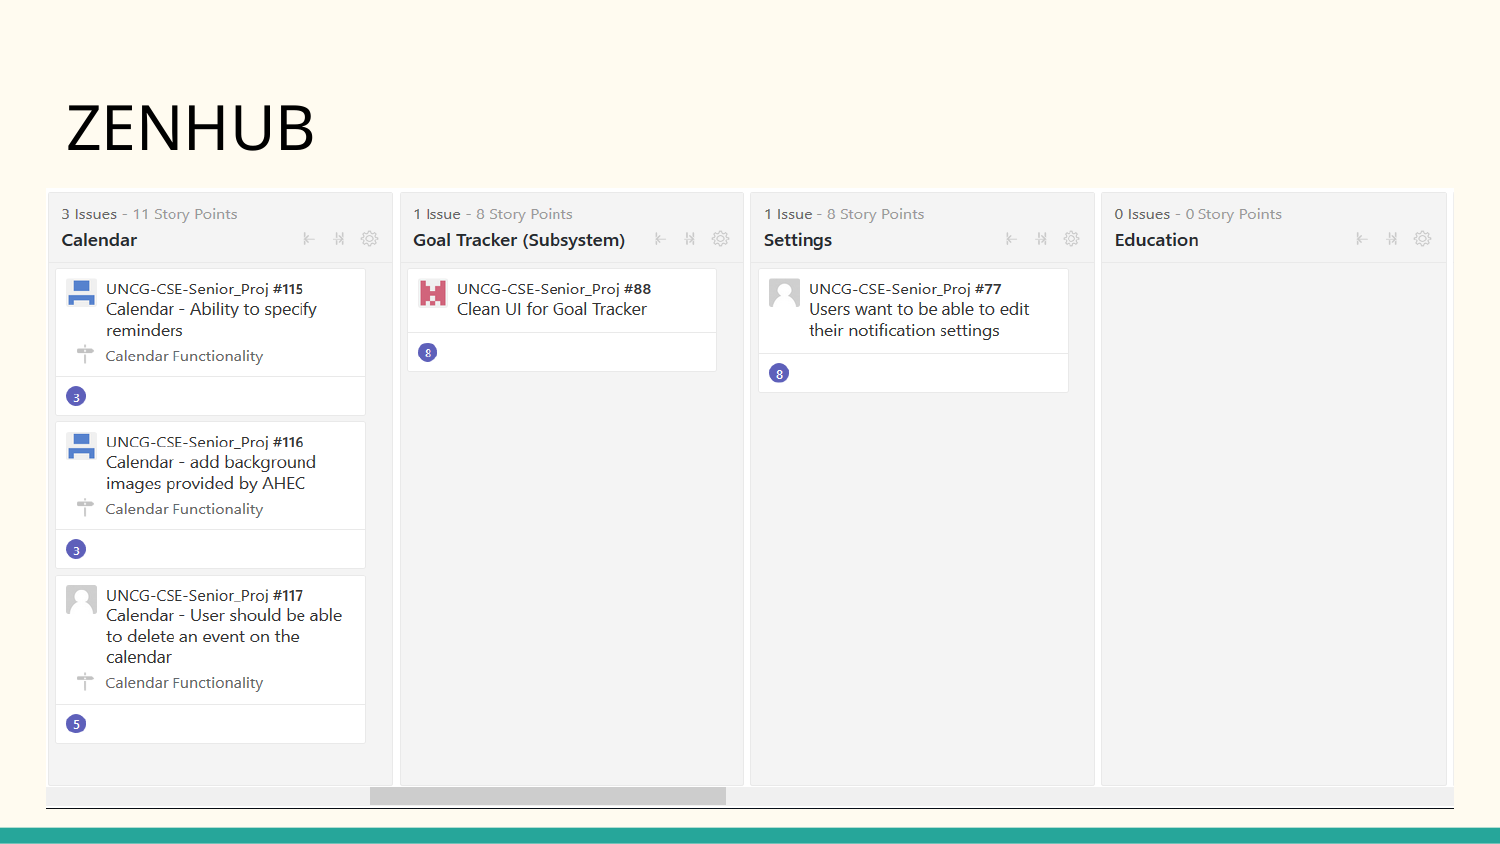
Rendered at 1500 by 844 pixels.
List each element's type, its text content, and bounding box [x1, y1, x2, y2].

title ZENHUB [51, 72, 1449, 174]
picture [46, 187, 1454, 809]
